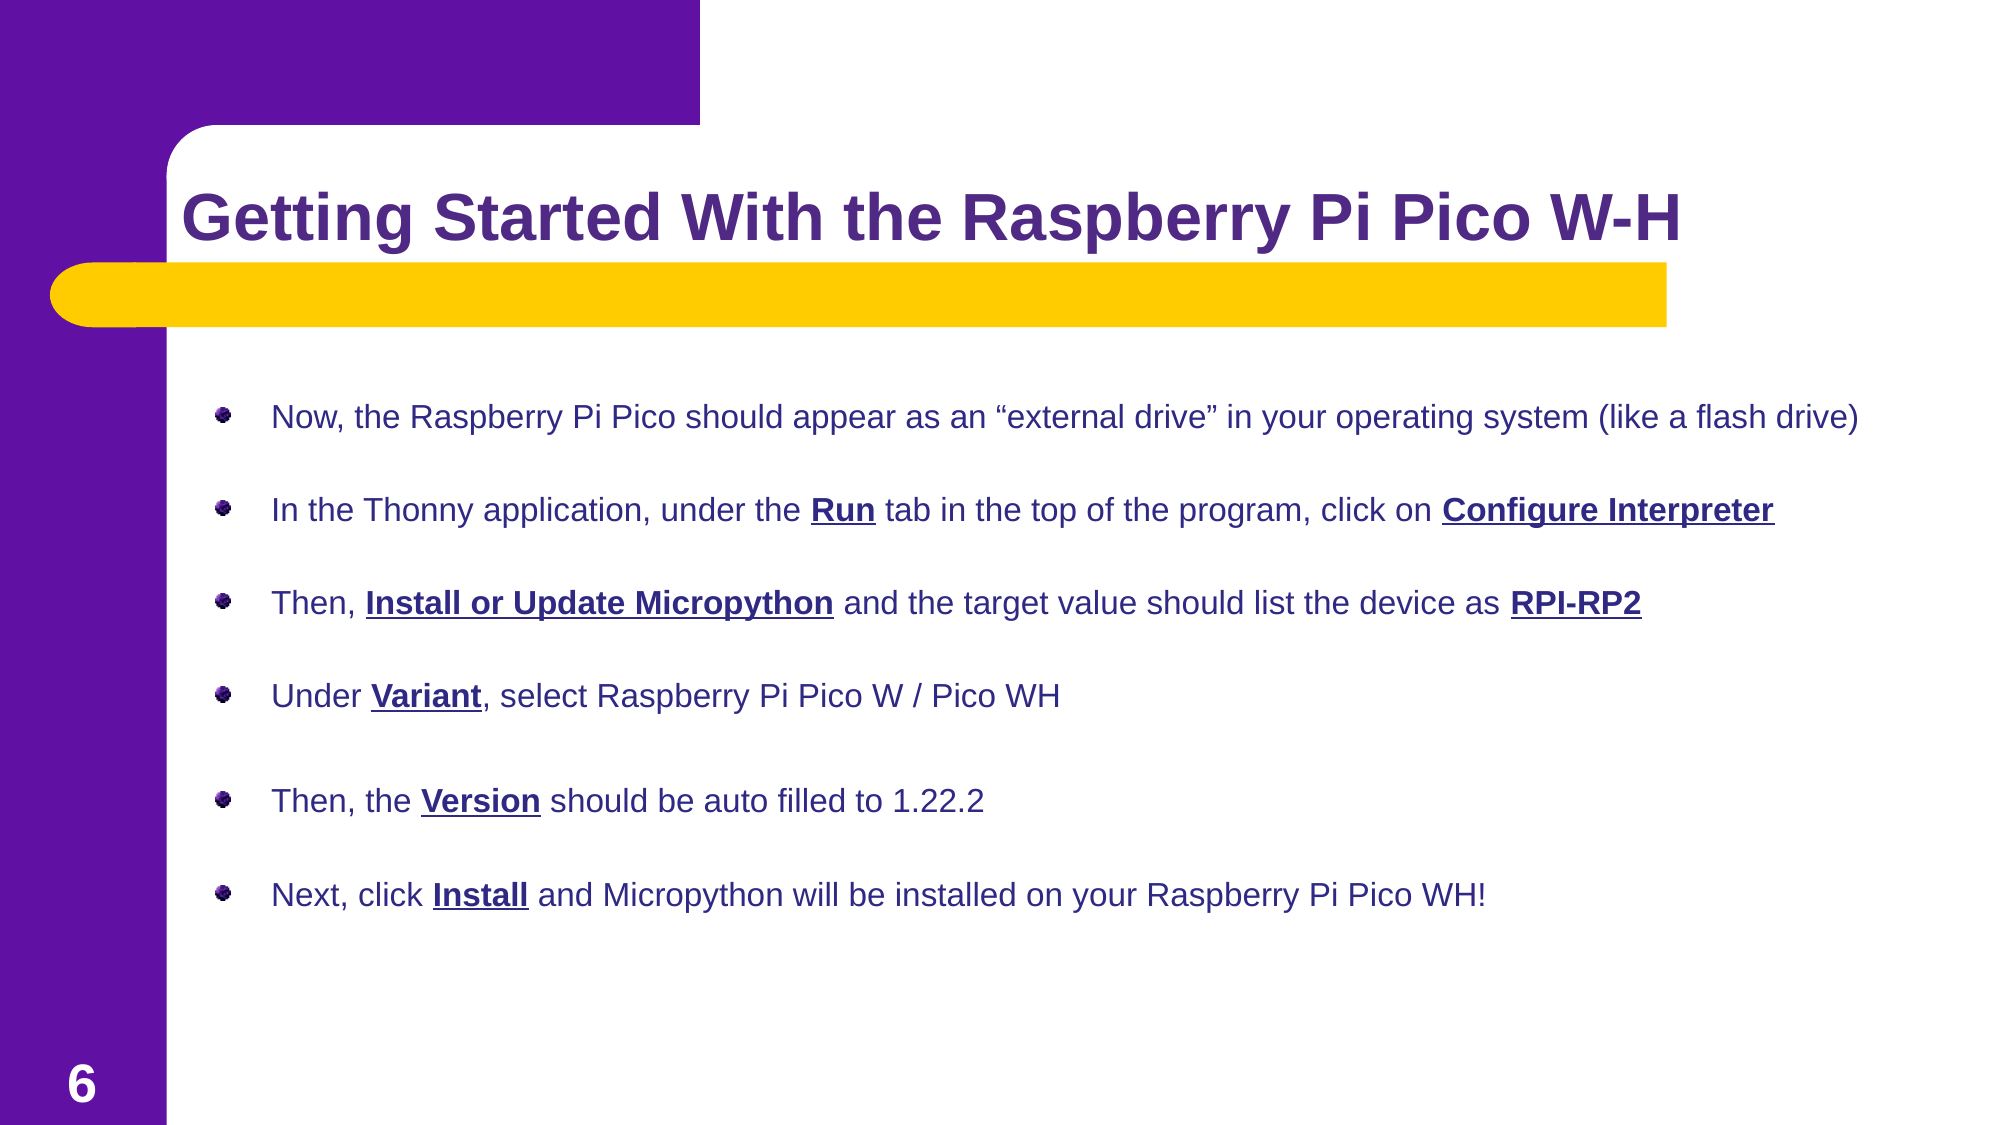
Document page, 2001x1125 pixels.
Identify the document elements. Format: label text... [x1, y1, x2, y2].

picture [215, 593, 231, 609]
slide_number 6 [18, 1040, 148, 1122]
title Getting Started With the Raspberry Pi Pico W-H [166, 124, 1967, 263]
picture [215, 686, 231, 703]
list Now, the Raspberry Pi Pico should appear as an “external drive” in your operating system (like a flash drive) In the Thonny application, under the Run tab in the top of the program, click on Configure Interpreter Then, Install or Update Micropython and the target value should list the device as RPI-RP2 Under Variant, select Raspberry Pi Pico W / Pico WH Then, the Version should be auto filled to 1.22.2 Next, click Install and Micropython will be installed on your Raspberry Pi Pico WH! [199, 387, 1951, 1013]
picture [215, 791, 231, 808]
picture [215, 885, 231, 901]
picture [215, 407, 231, 423]
picture [215, 500, 231, 516]
